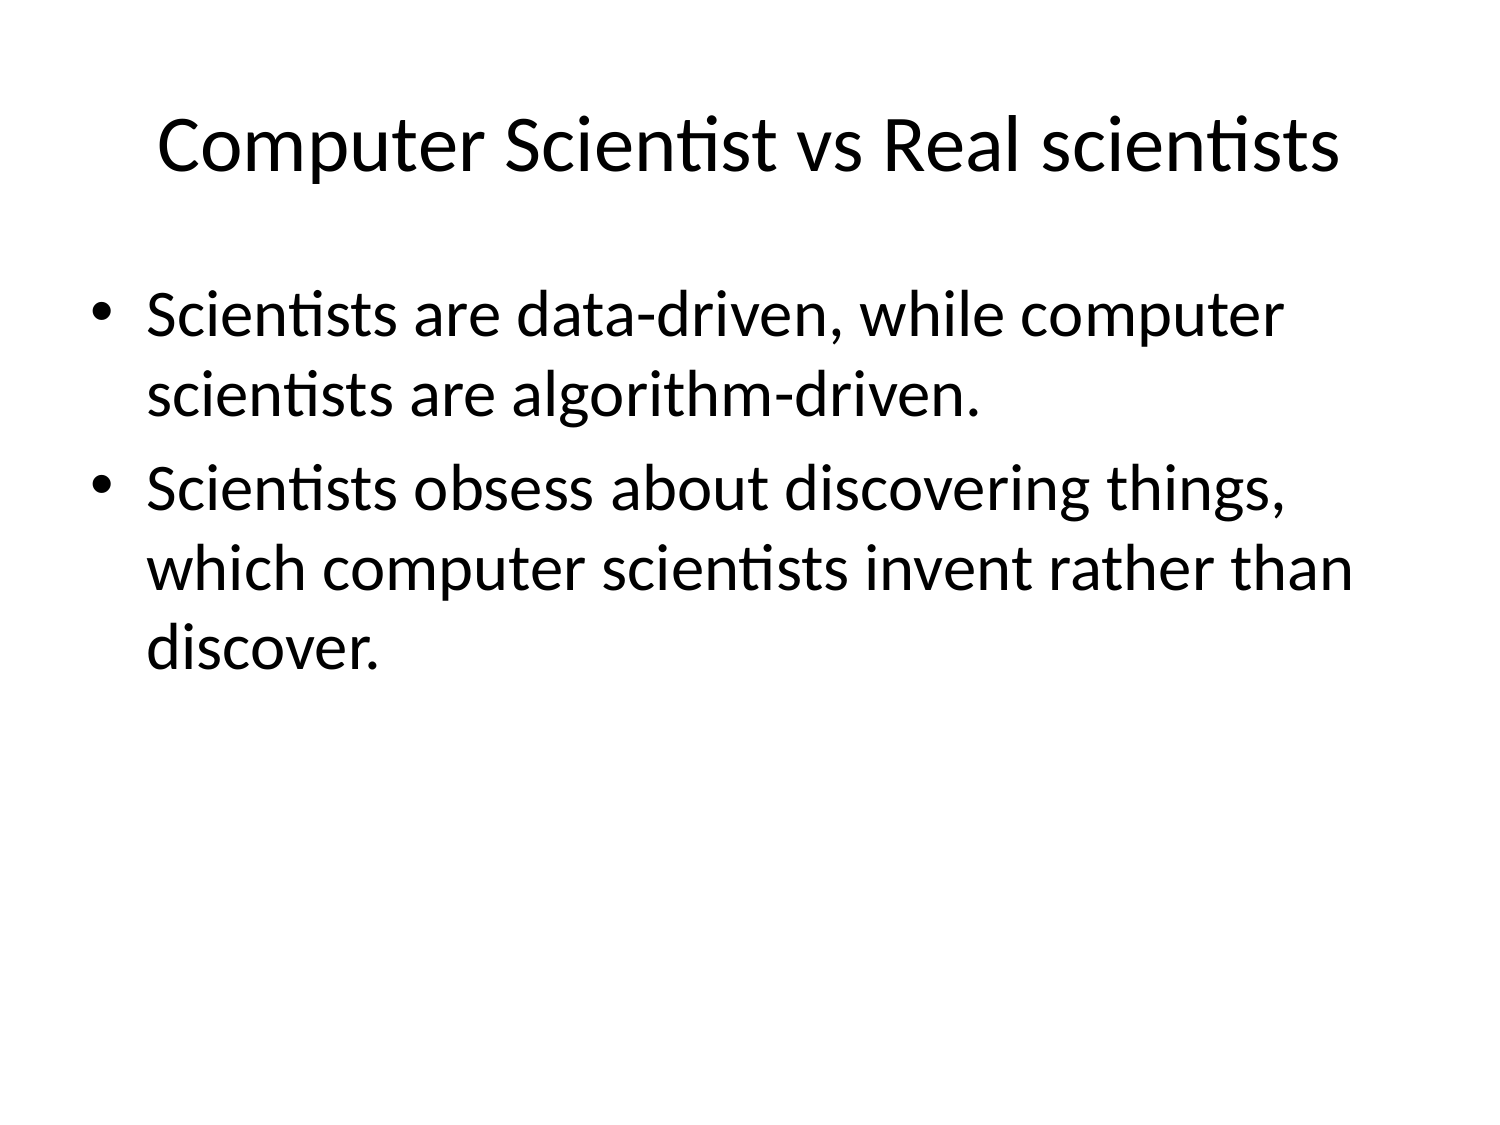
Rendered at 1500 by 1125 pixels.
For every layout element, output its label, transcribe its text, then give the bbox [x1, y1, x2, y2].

title Computer Scientist vs Real scientists [75, 45, 1425, 233]
list Scientists are data-driven, while computer scientists are algorithm-driven. Scientists obsess about discovering things, which computer scientists invent rather than discover. [75, 262, 1425, 1005]
